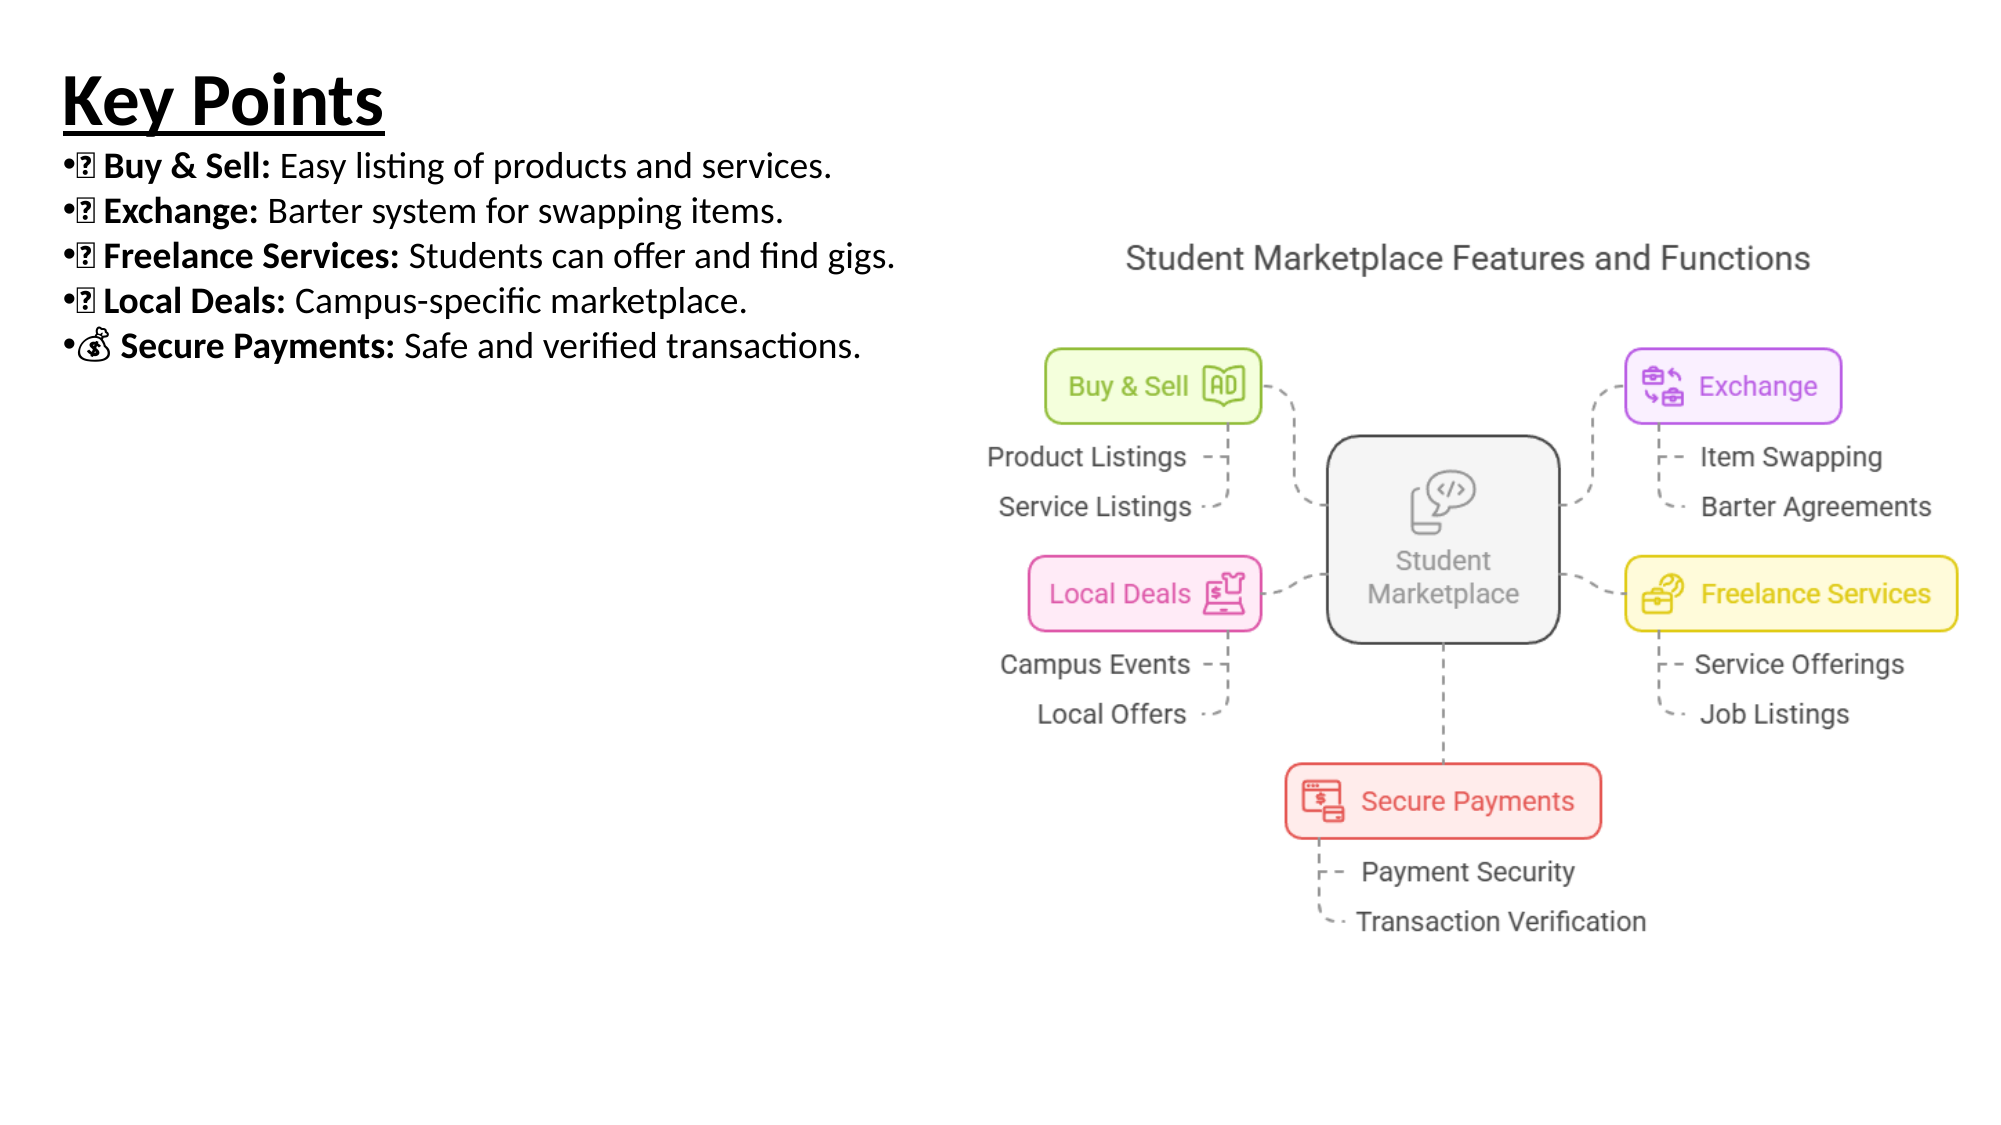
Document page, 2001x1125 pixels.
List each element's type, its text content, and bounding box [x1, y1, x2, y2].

picture [945, 165, 1992, 1006]
text_box Key Points 📌 Buy & Sell: Easy listing of products and services. 🔄 Exchange: Barter system for swapping items. 💼 Freelance Services: Students can offer and find gigs. 📍 Local Deals: Campus-specific marketplace. 💰 Secure Payments: Safe and verified transactions. [48, 43, 1049, 374]
